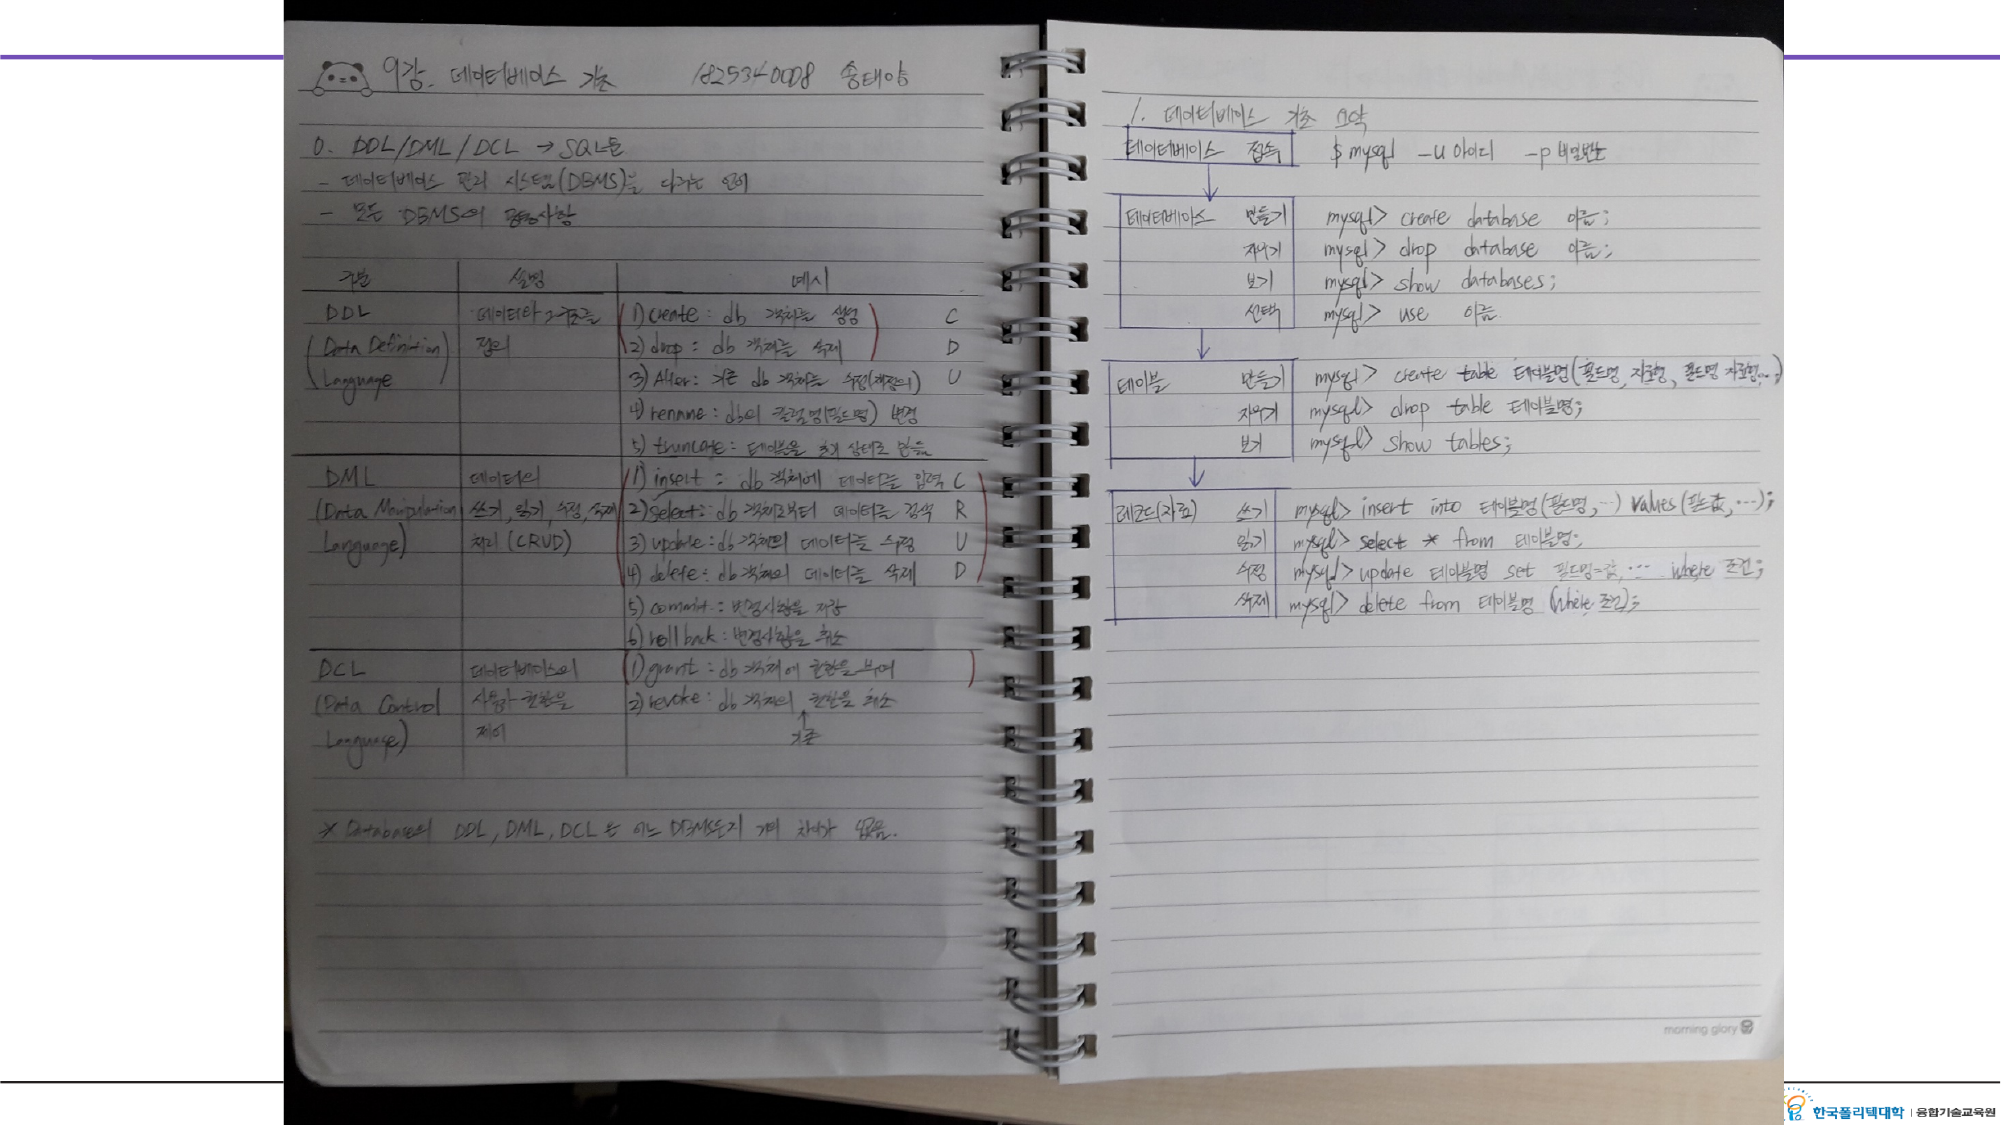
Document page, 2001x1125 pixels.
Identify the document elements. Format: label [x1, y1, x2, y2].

picture [1784, 1084, 1998, 1124]
picture [285, 0, 1783, 1125]
